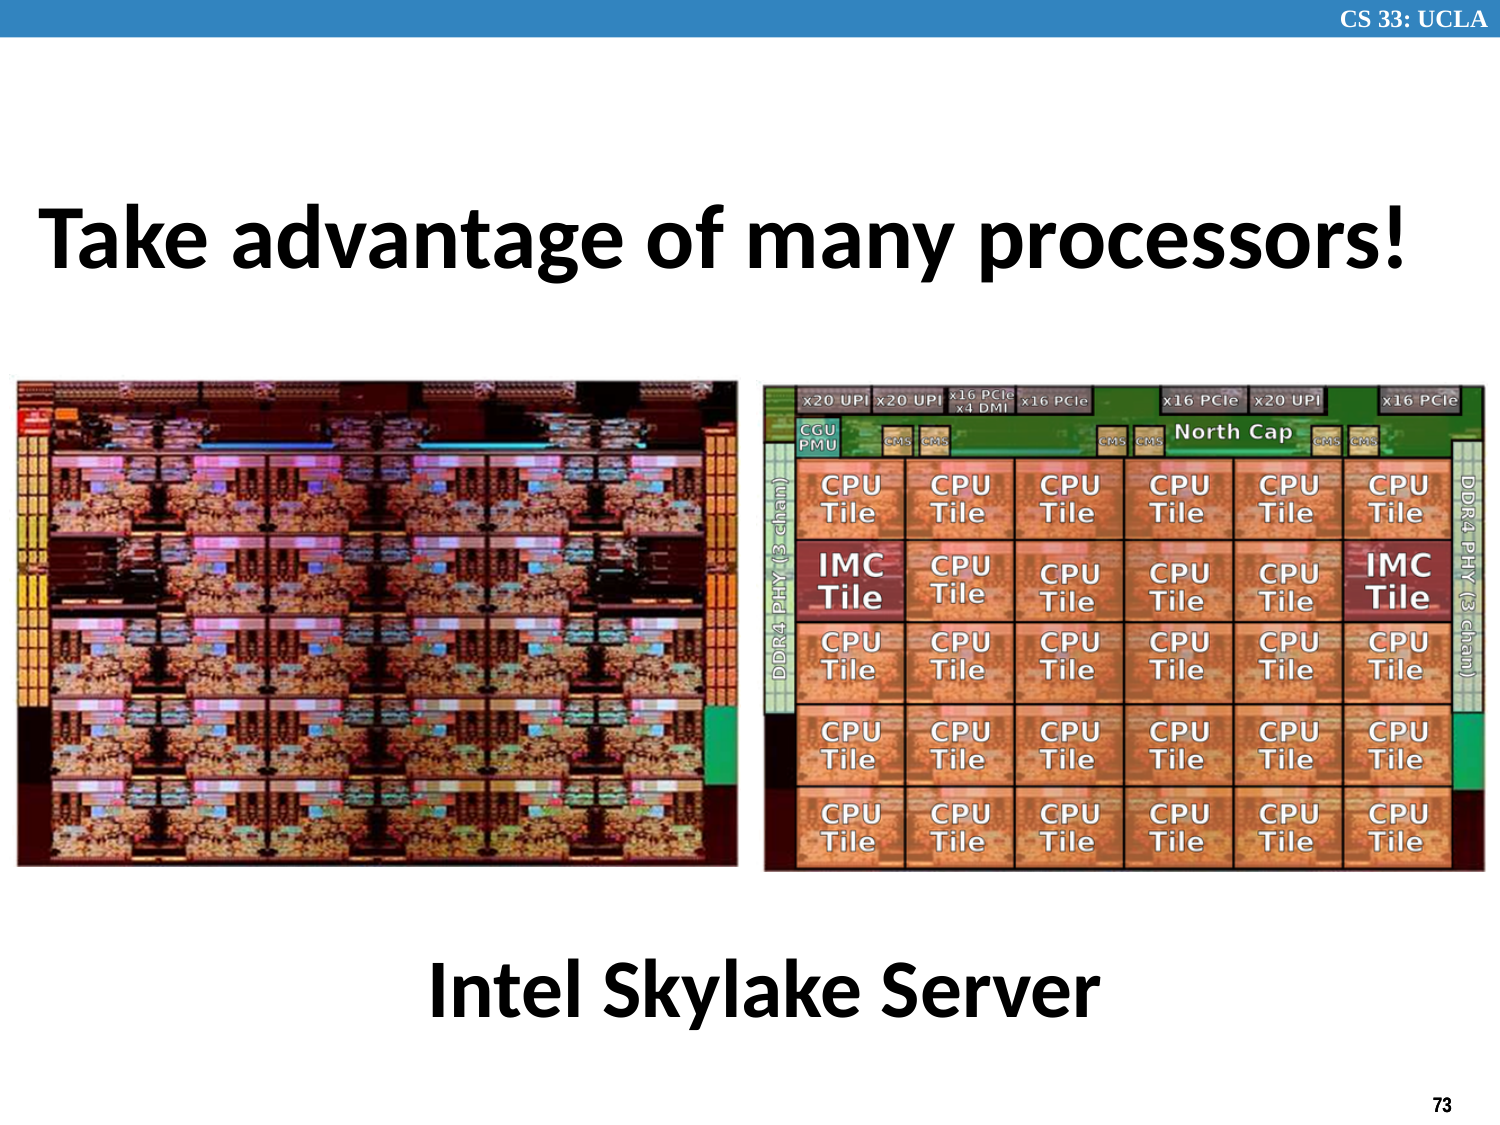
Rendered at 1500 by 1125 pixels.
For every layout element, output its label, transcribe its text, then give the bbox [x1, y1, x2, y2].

picture [756, 380, 1488, 873]
text_box Intel Skylake Server [412, 927, 1118, 1042]
title Take advantage of many processors! [23, 169, 1477, 296]
picture [9, 374, 742, 867]
